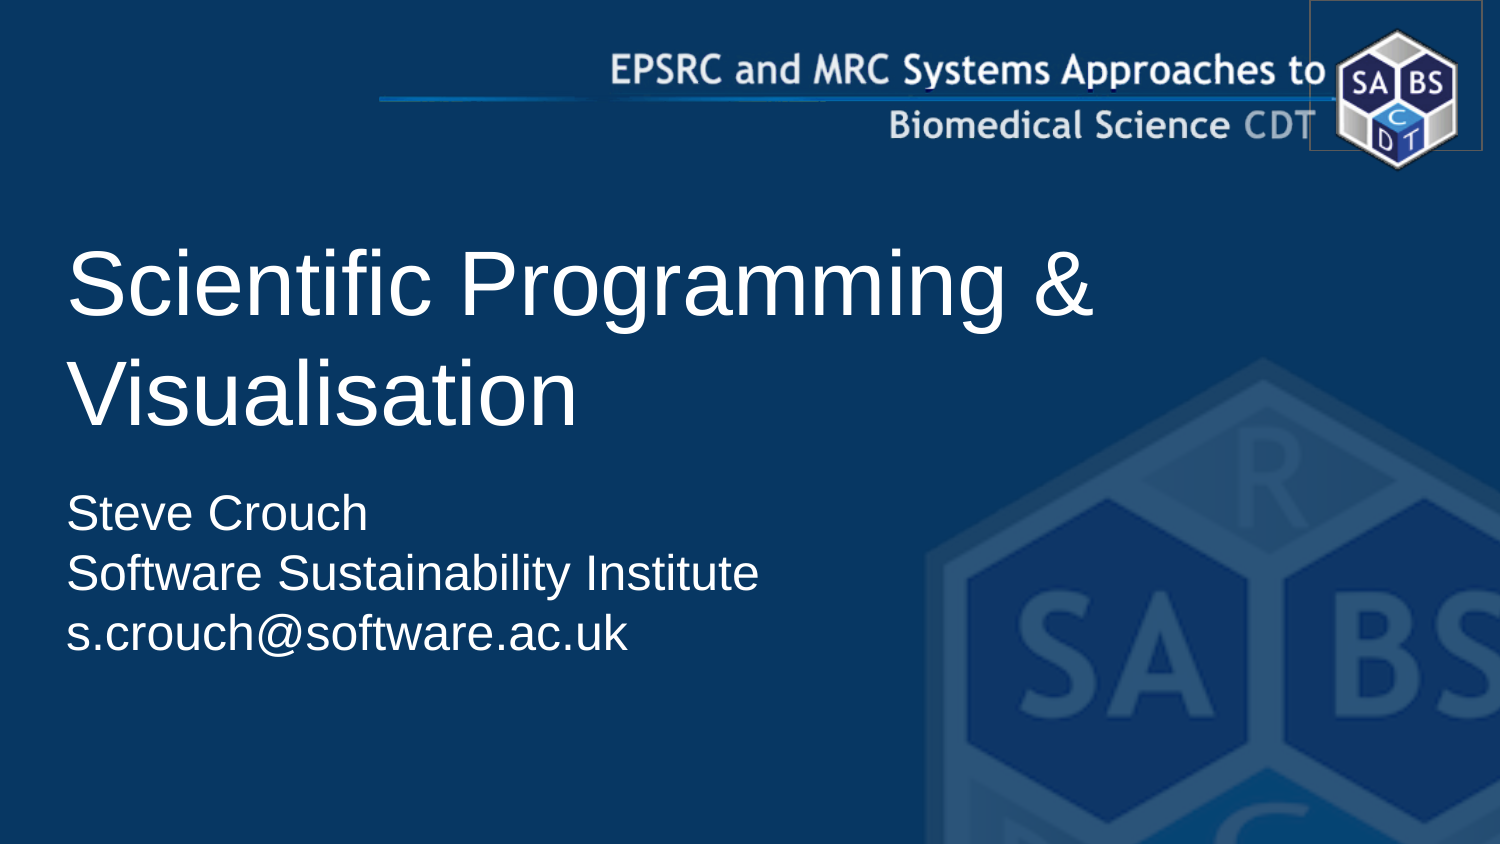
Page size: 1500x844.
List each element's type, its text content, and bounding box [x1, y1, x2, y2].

picture [376, 0, 1479, 199]
title Scientific Programming & Visualisation [51, 122, 1242, 459]
subtitle Steve Crouch Software Sustainability Institute s.crouch@software.ac.uk [51, 464, 1449, 817]
